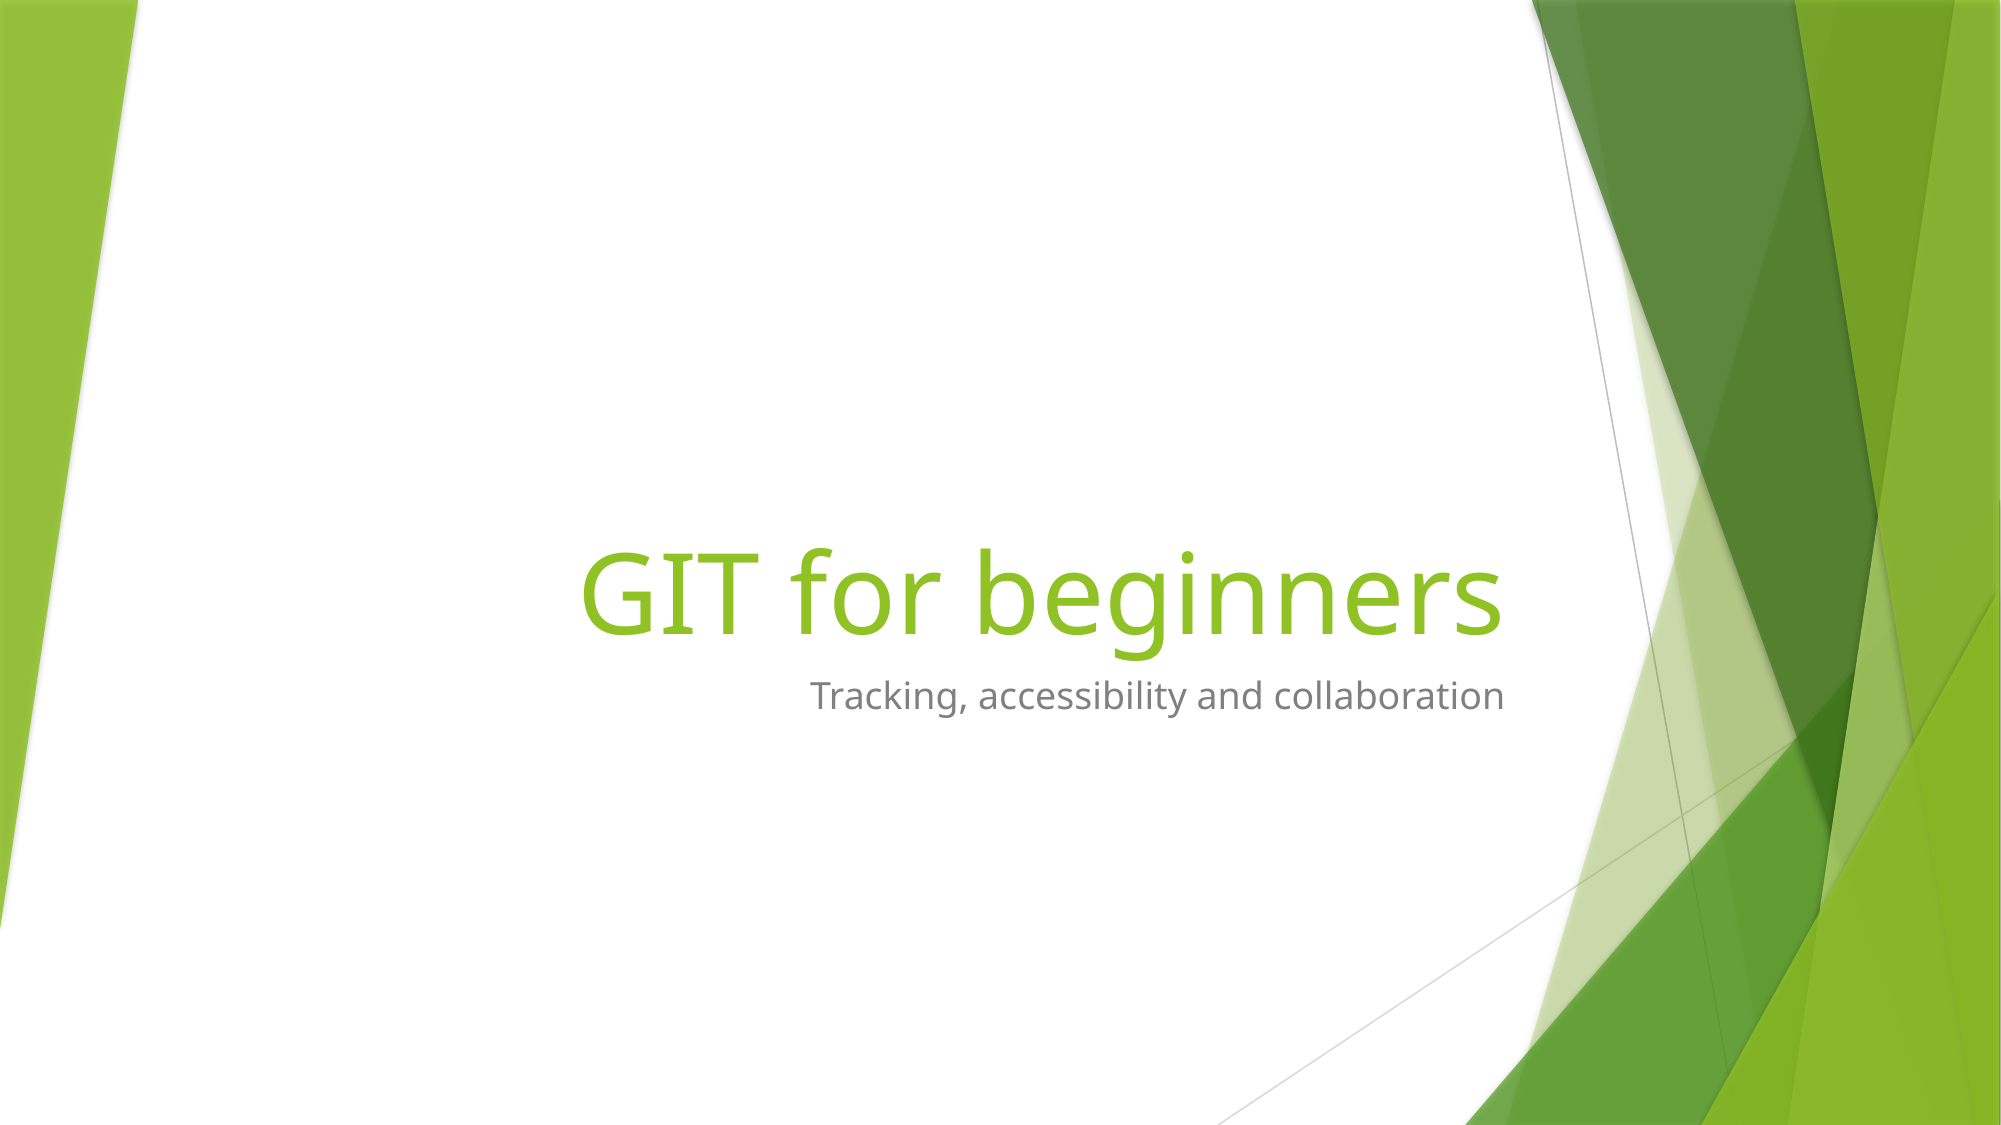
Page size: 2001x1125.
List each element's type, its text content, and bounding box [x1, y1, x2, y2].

subtitle Tracking, accessibility and collaboration [247, 664, 1522, 845]
title GIT for beginners [247, 394, 1522, 664]
